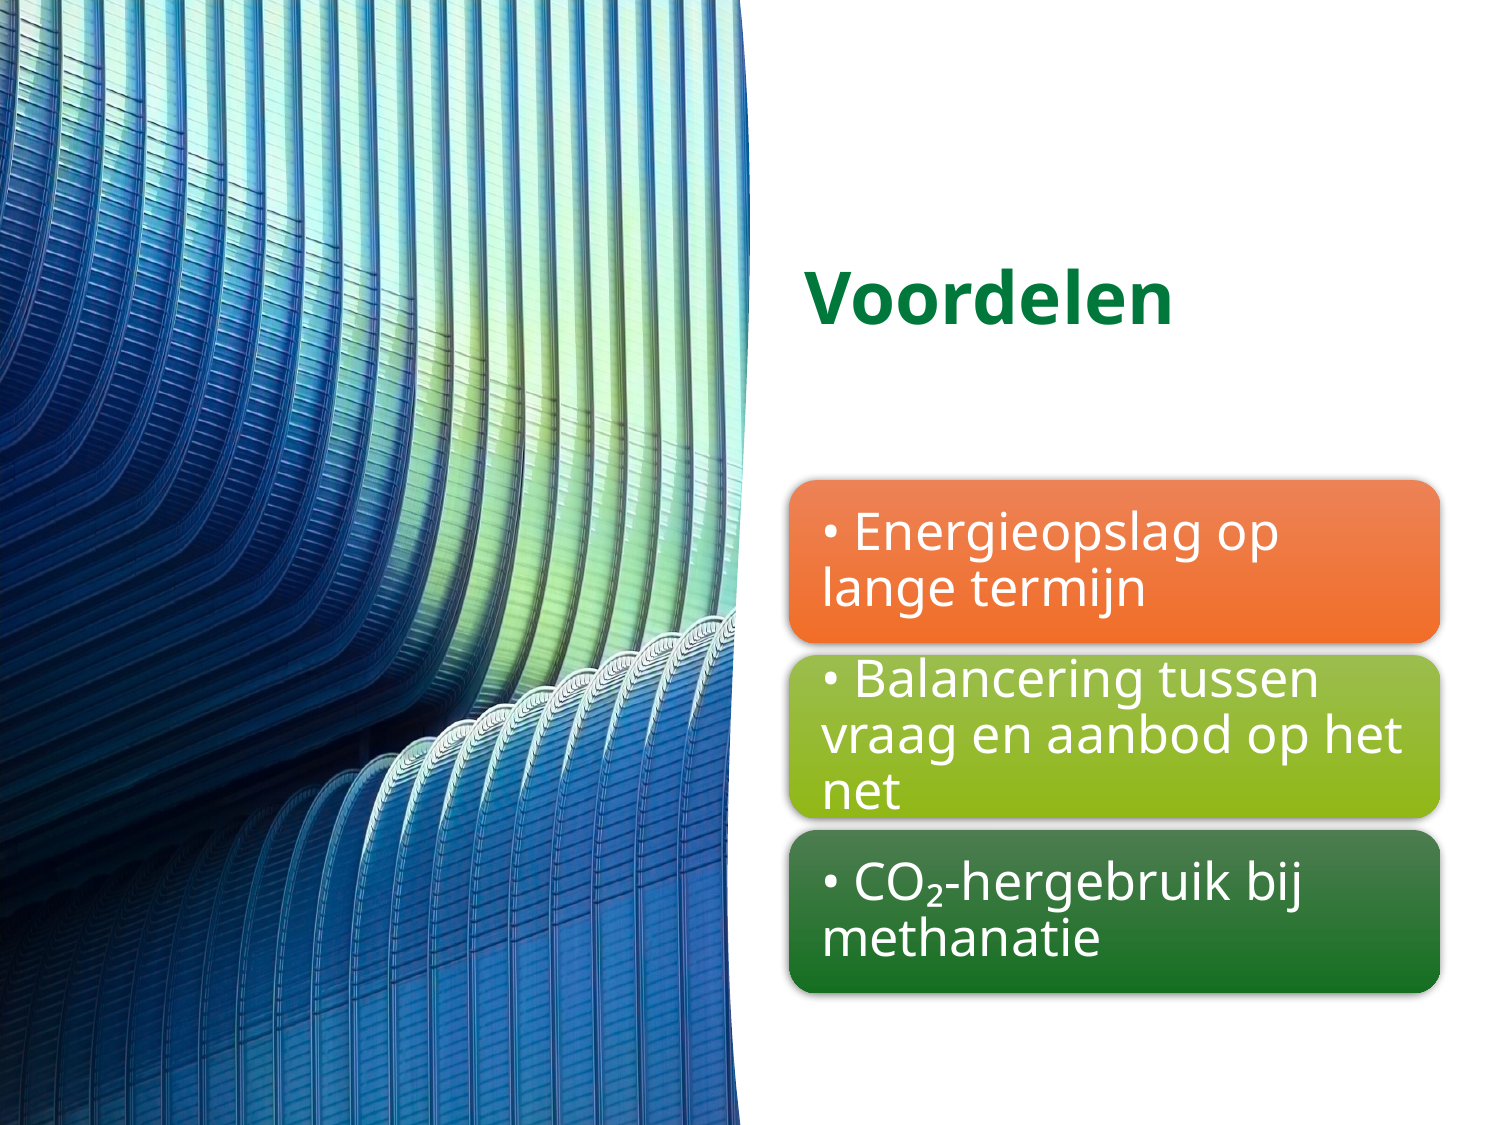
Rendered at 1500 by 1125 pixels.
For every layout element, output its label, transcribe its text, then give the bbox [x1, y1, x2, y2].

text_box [788, 428, 1442, 1046]
picture [0, 0, 751, 1125]
title Voordelen [789, 80, 1441, 348]
